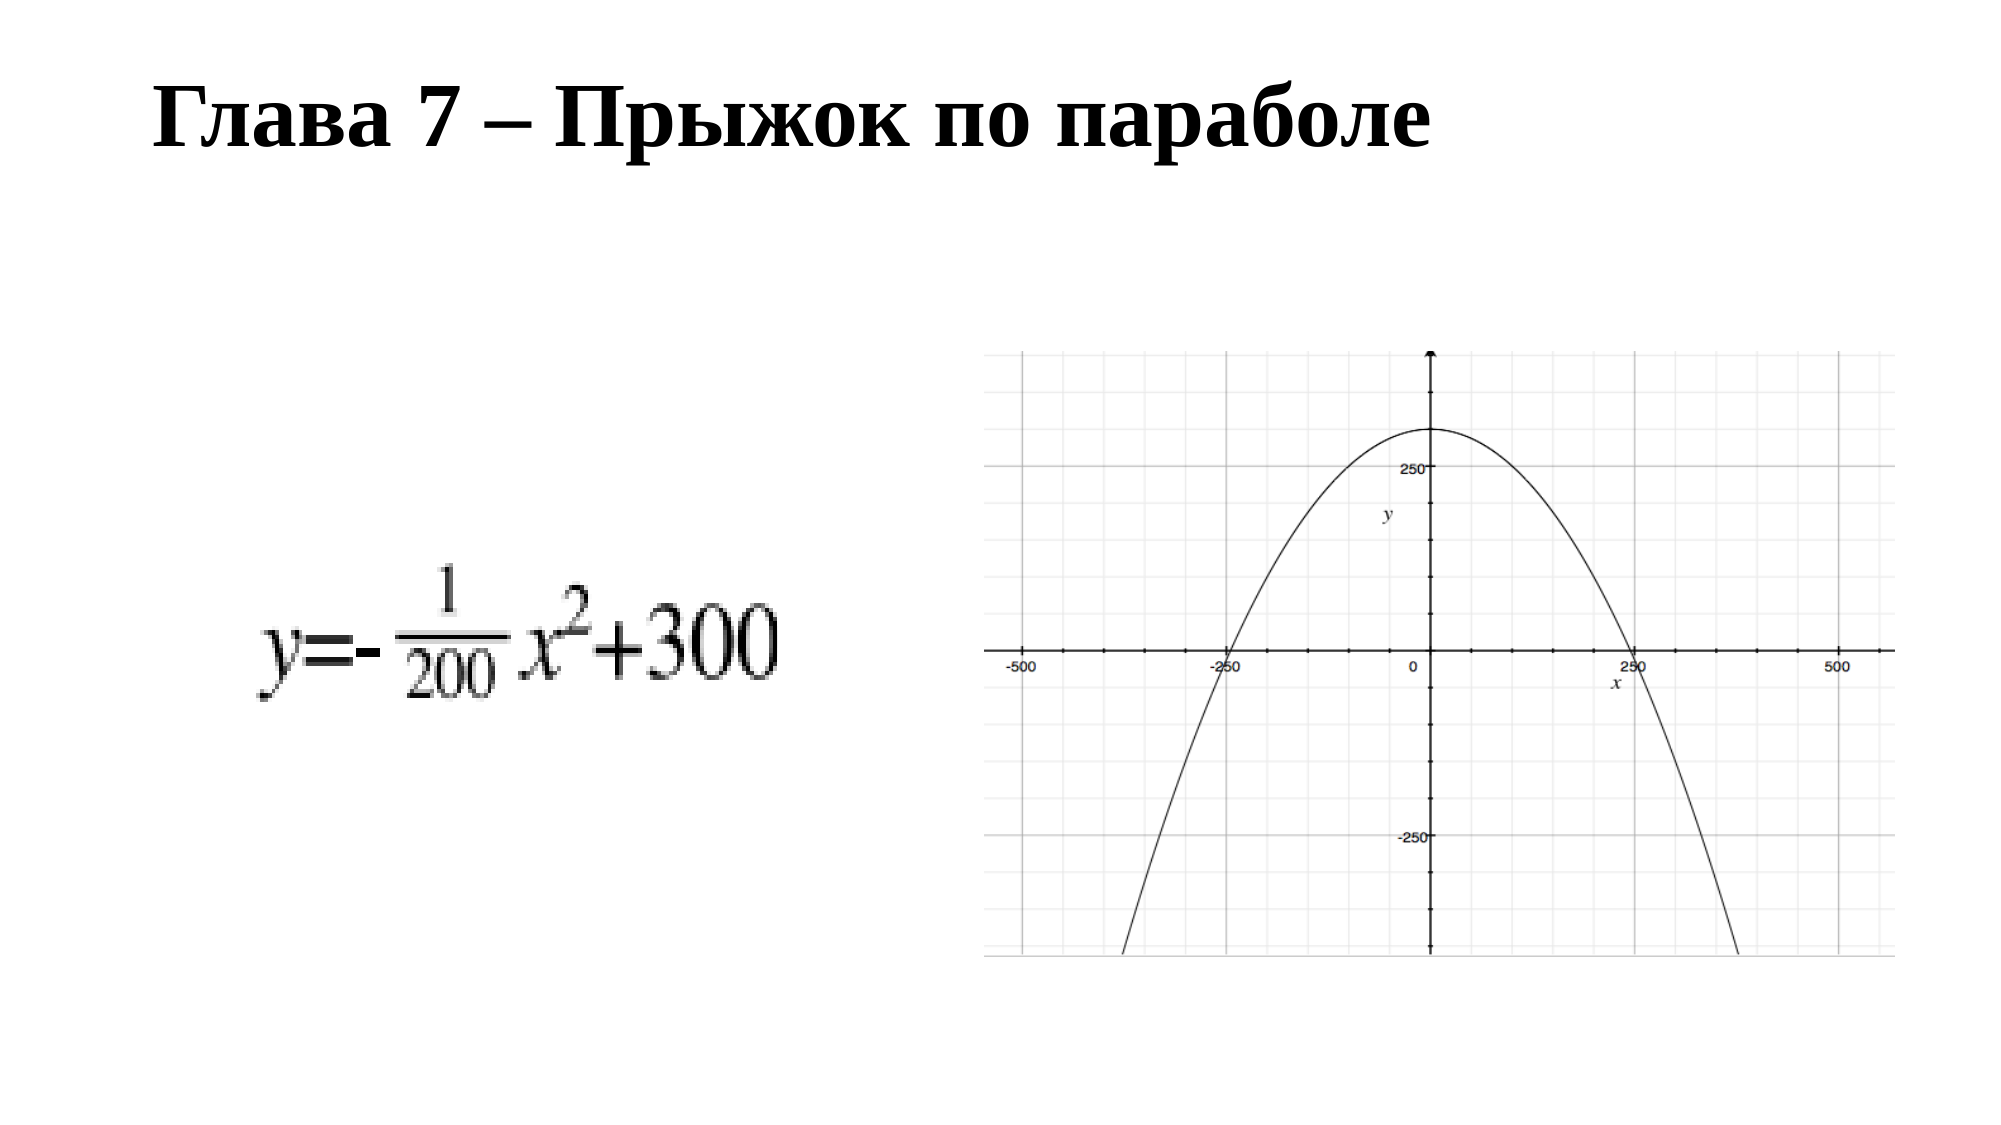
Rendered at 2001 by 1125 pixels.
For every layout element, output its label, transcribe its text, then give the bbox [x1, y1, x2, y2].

picture [984, 351, 1895, 957]
text_box Глава 7 – Прыжок по параболе [137, 59, 1863, 278]
picture [249, 559, 778, 707]
